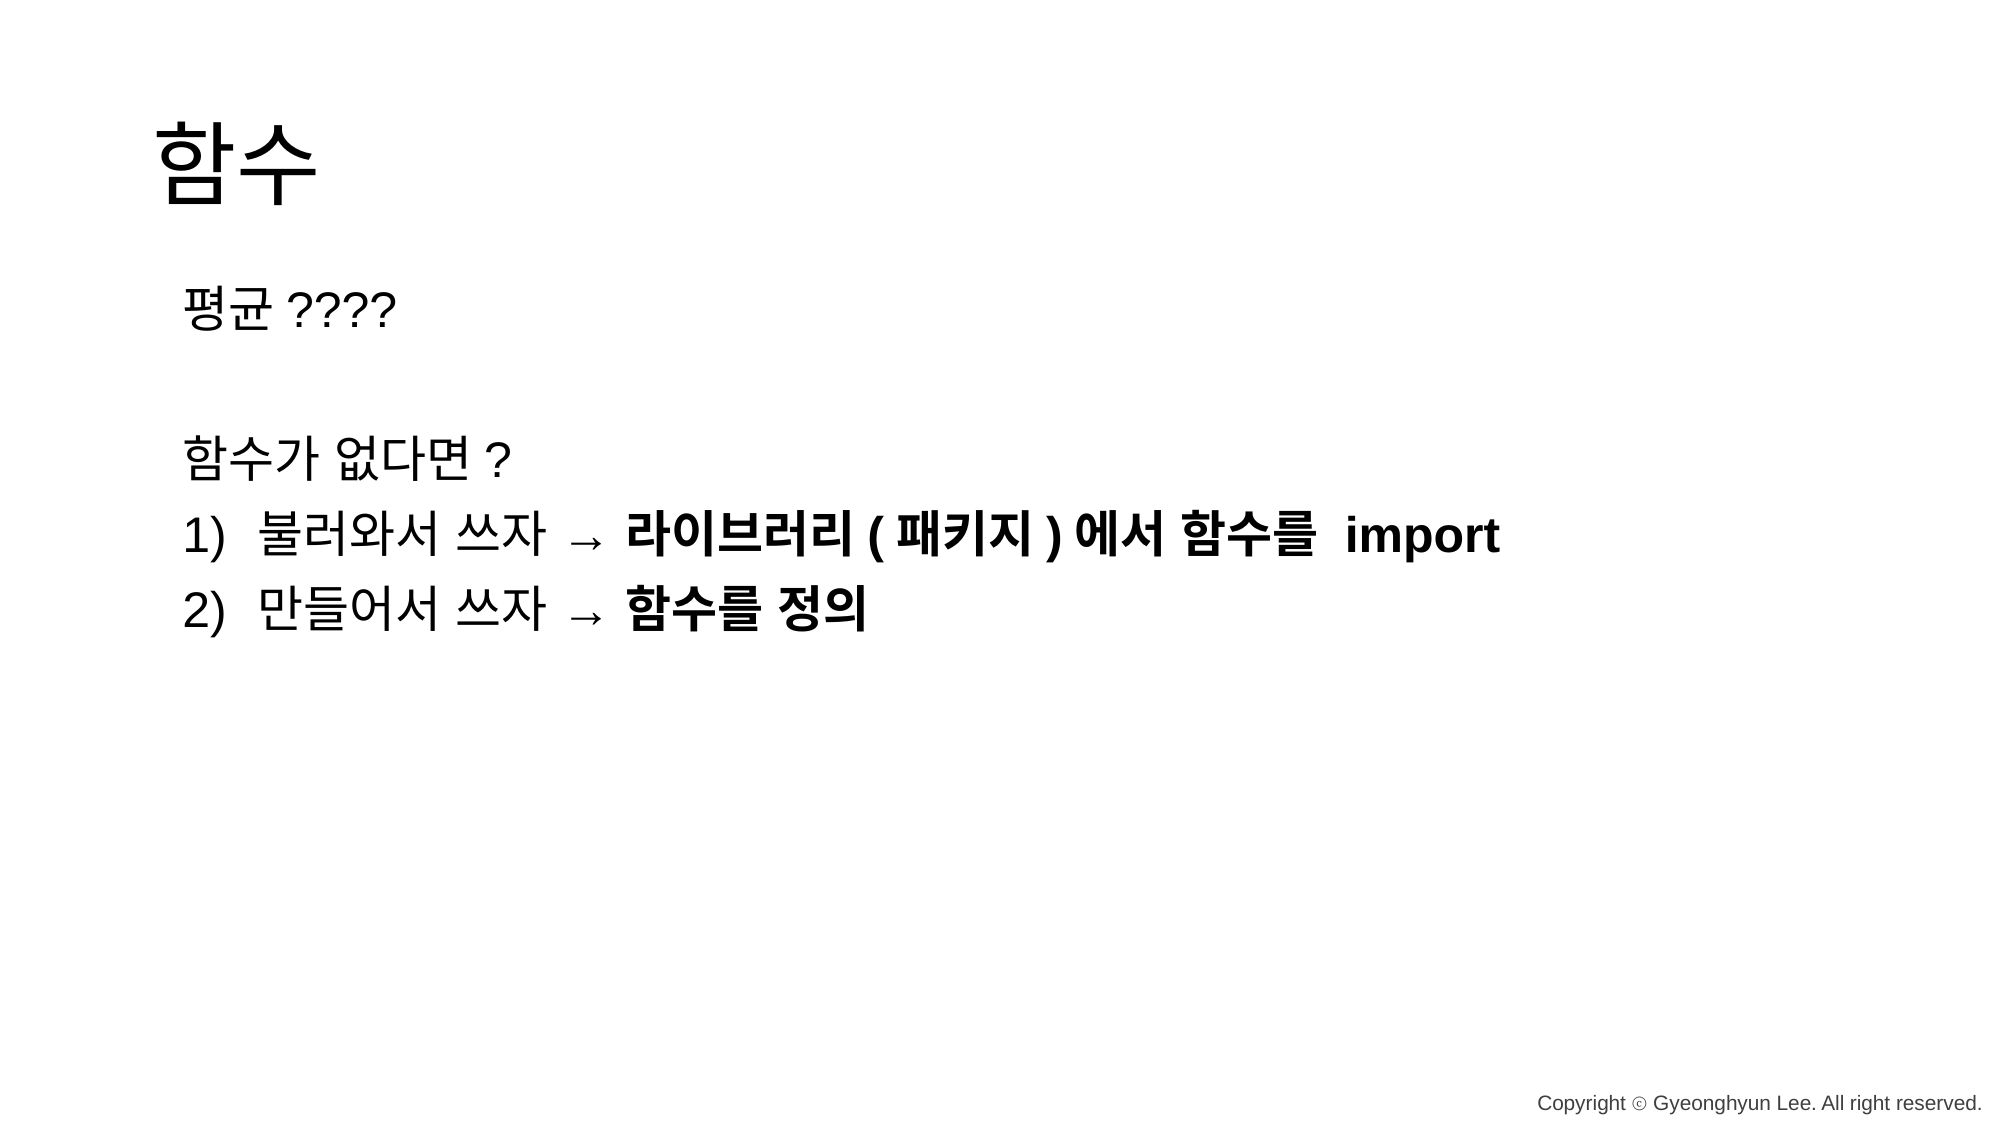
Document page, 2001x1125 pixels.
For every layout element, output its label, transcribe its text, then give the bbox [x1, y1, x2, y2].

text_box 평균???? 함수가 없다면? 불러와서 쓰자 → 라이브러리(패키지)에서 함수를 import 만들어서 쓰자 → 함수를 정의 [167, 277, 1572, 698]
title 함수 [137, 59, 1863, 278]
